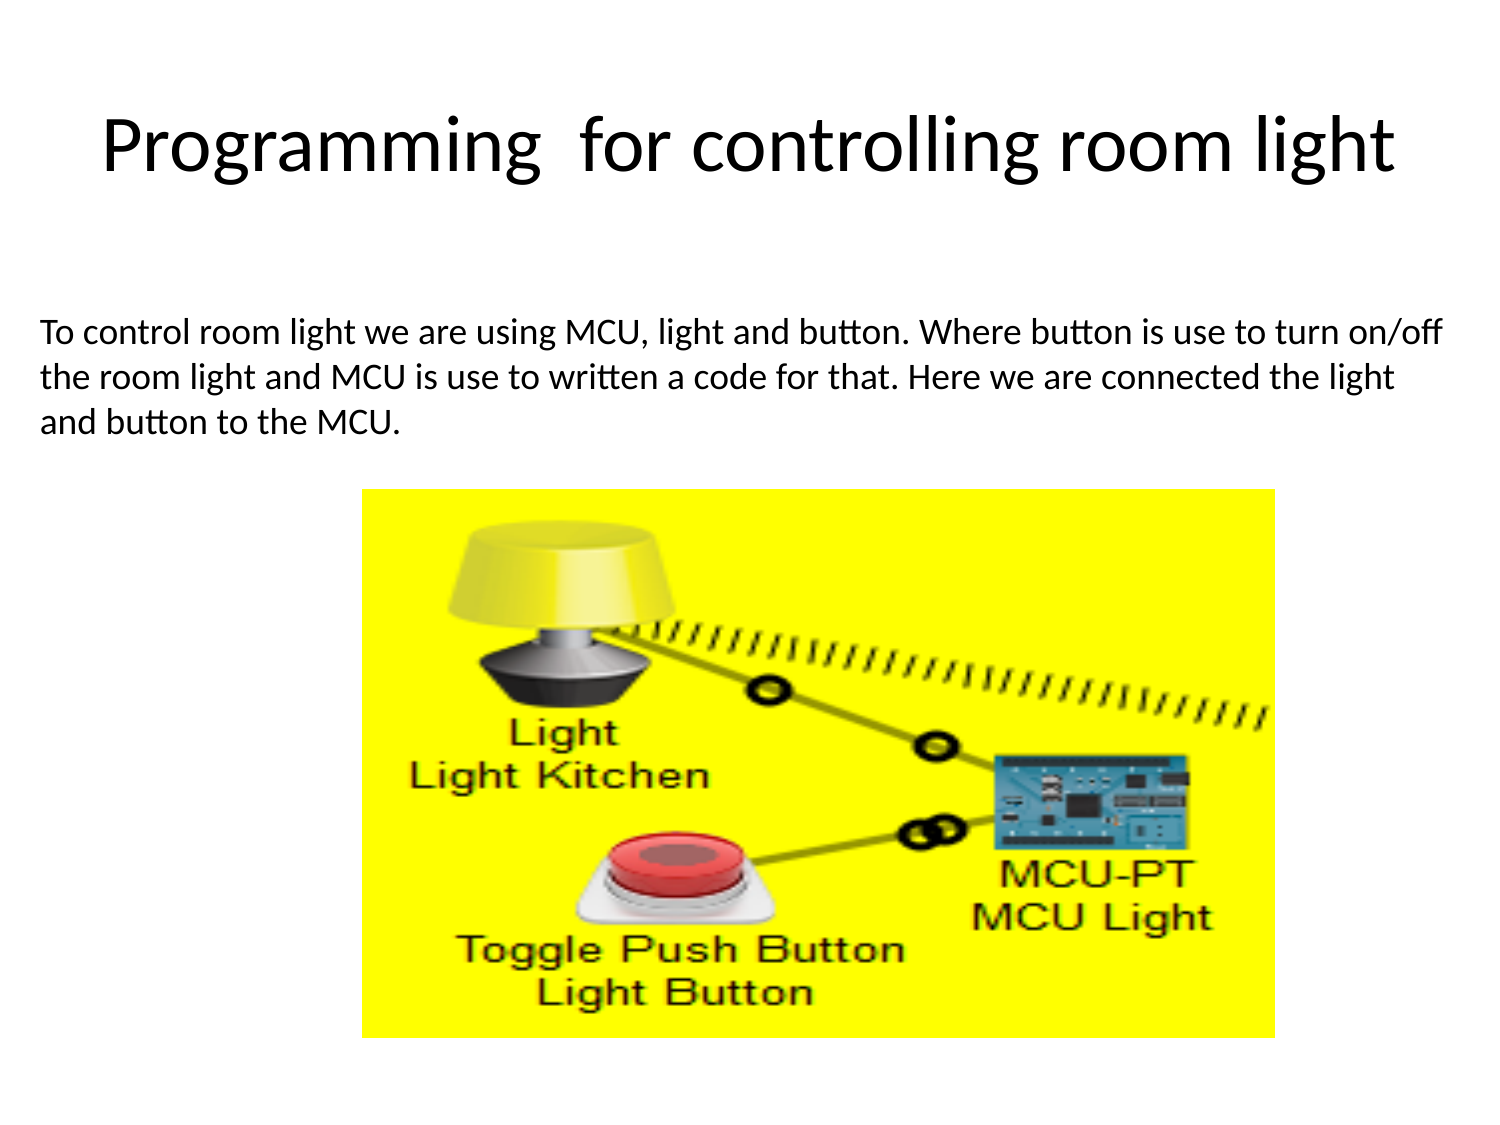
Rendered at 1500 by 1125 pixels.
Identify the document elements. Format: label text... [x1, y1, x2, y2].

picture [362, 489, 1276, 1038]
title Programming for controlling room light [75, 45, 1425, 233]
text_box To control room light we are using MCU, light and button. Where button is use to turn on/off the room light and MCU is use to written a code for that. Here we are connected the light and button to the MCU. [24, 299, 1475, 450]
